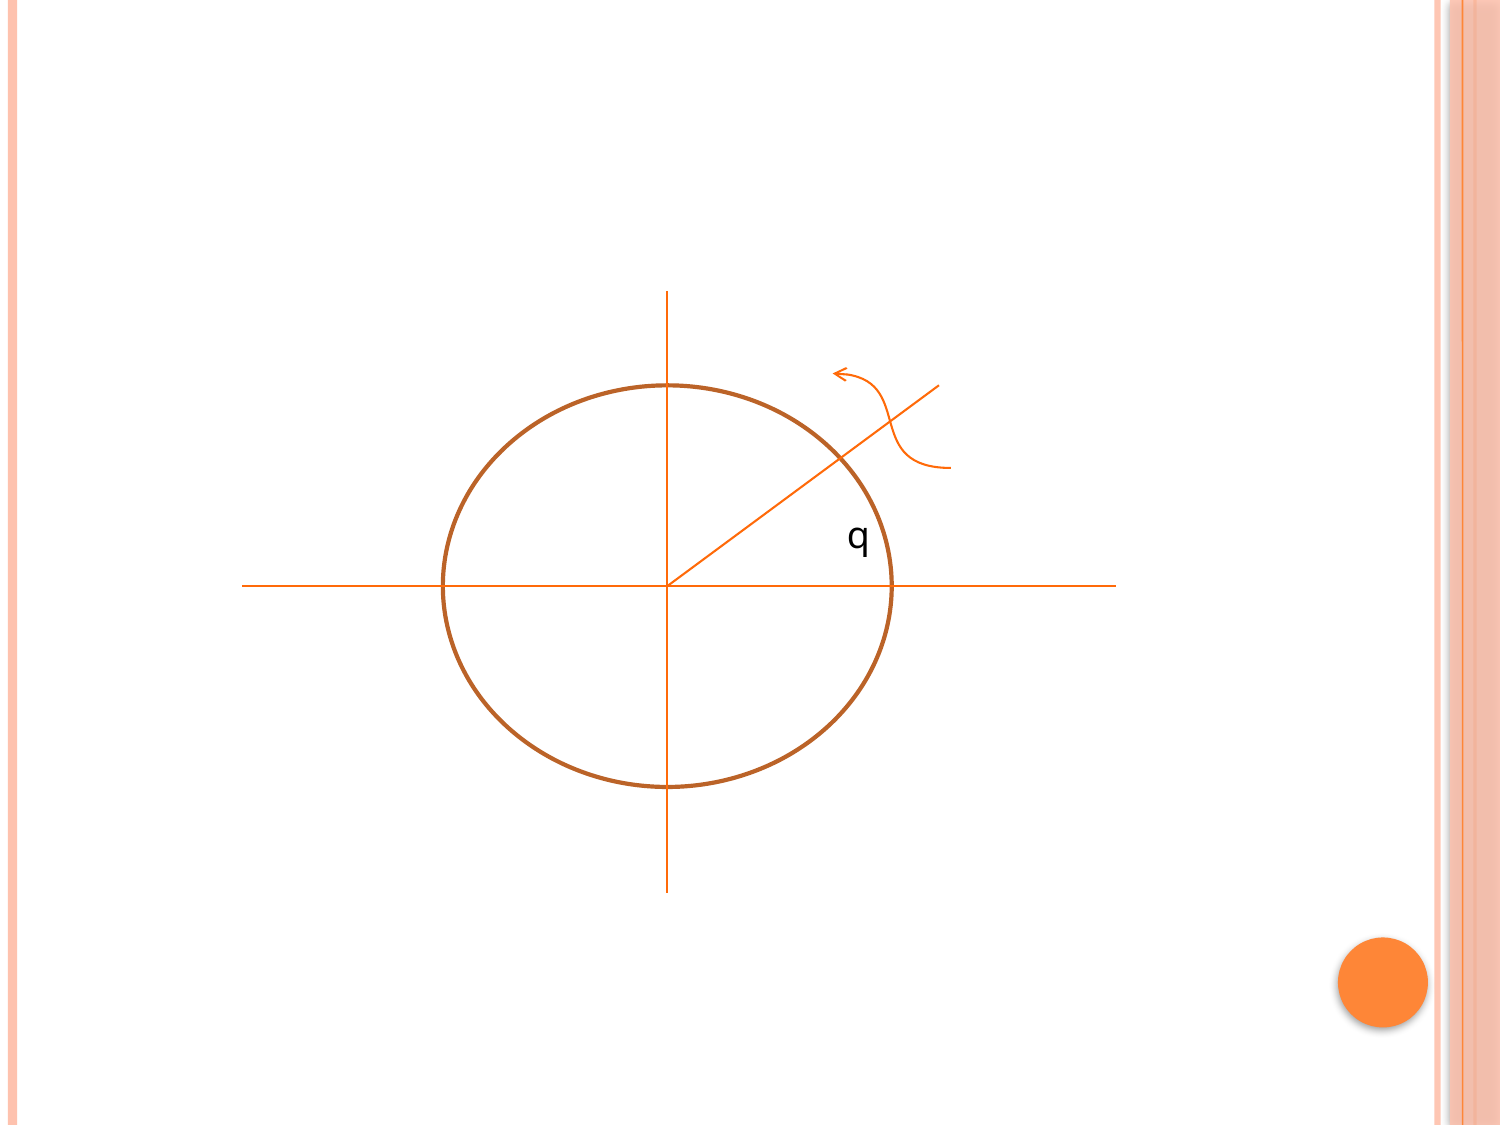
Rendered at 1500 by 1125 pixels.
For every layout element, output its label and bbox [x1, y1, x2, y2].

text_box [666, 384, 940, 587]
text_box [440, 595, 660, 789]
text_box [440, 383, 660, 582]
text_box [832, 372, 952, 469]
text_box [673, 597, 894, 789]
